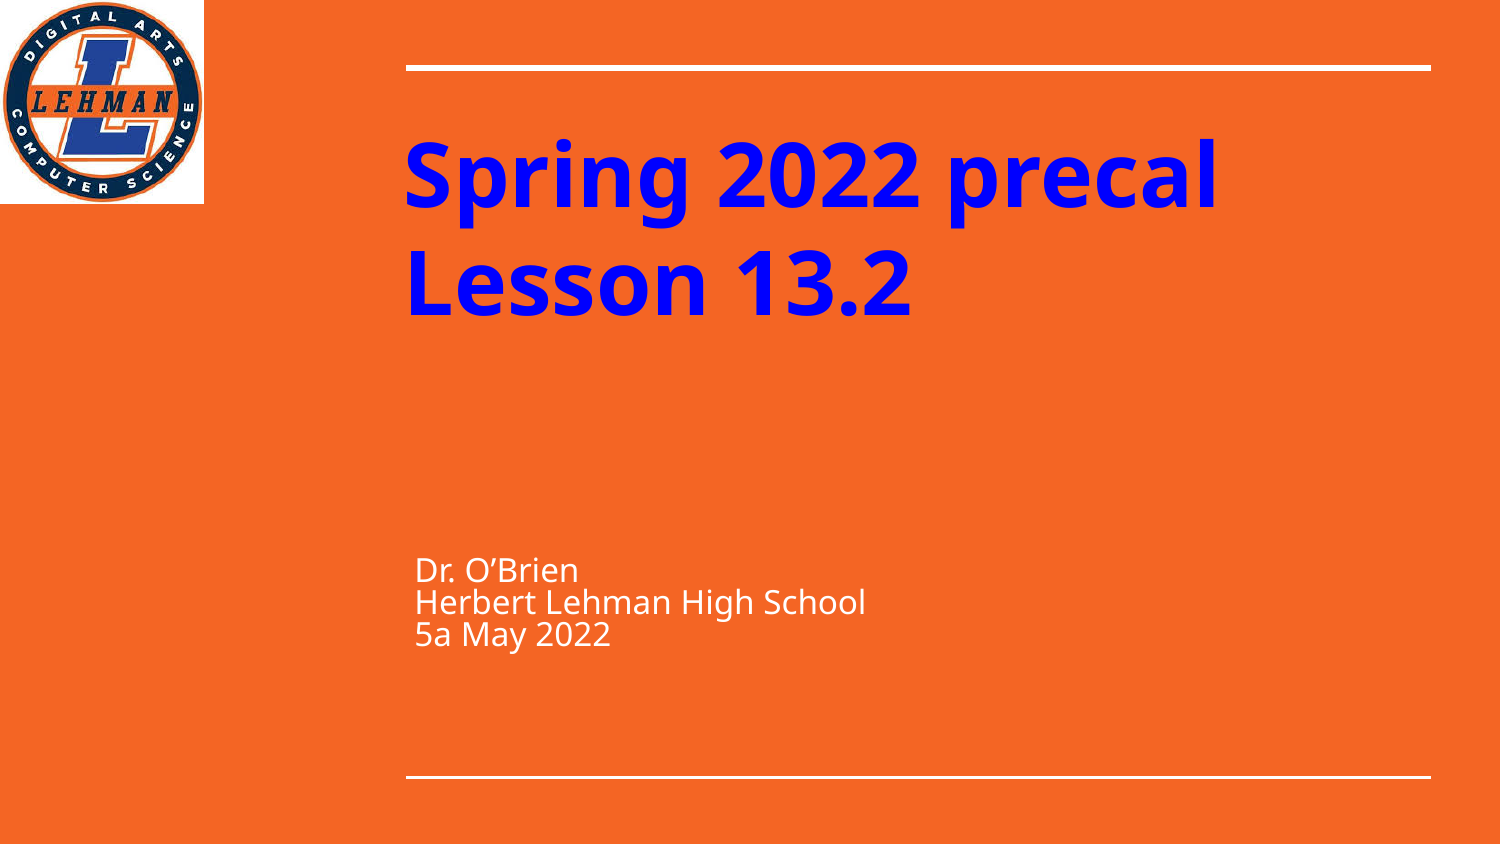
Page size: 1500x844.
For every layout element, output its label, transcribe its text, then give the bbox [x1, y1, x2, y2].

title Spring 2022 precal Lesson 13.2 [388, 102, 1429, 357]
subtitle Dr. O’Brien Herbert Lehman High School 5a May 2022 [398, 463, 1439, 669]
picture [0, 0, 204, 204]
